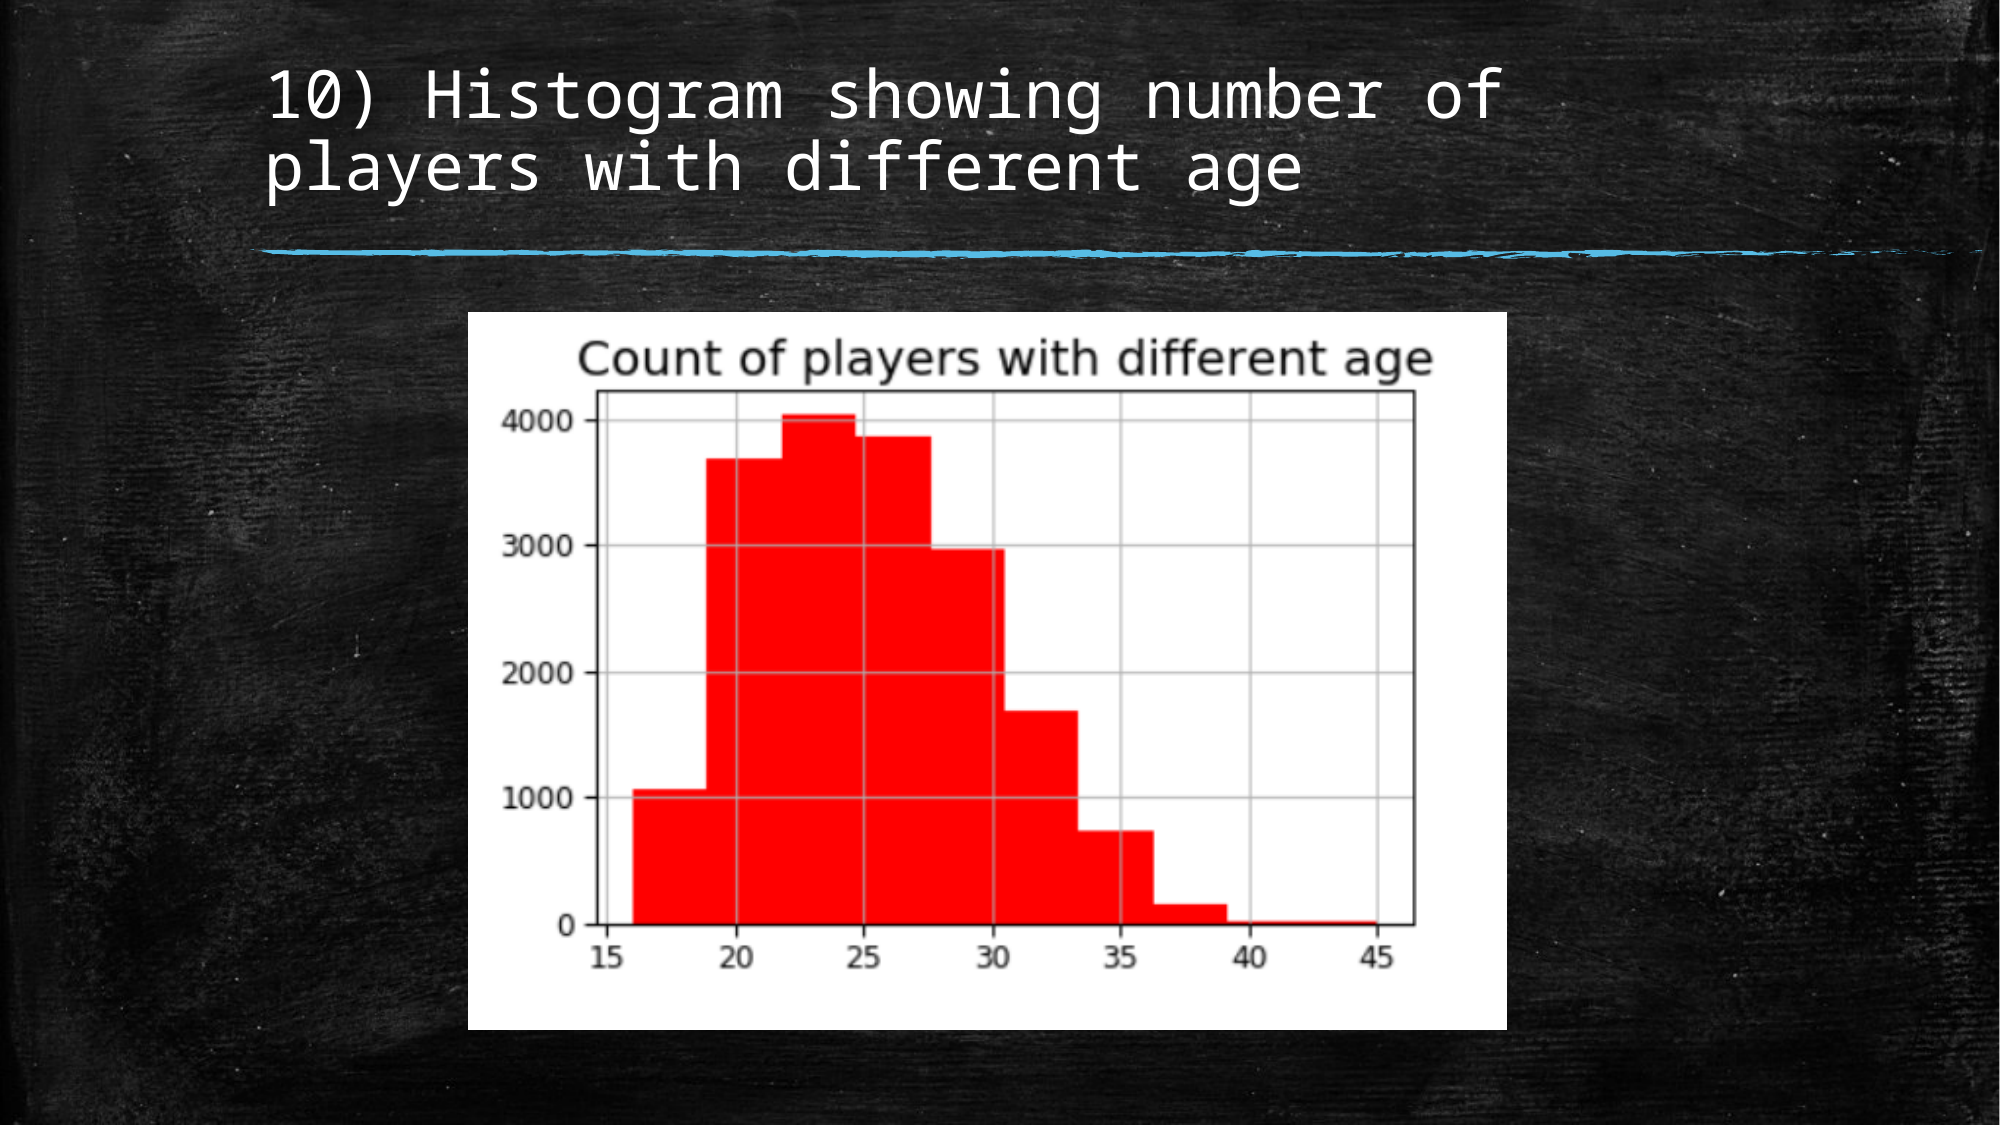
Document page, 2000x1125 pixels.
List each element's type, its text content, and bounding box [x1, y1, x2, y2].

picture [468, 312, 1507, 1030]
text_box 10) Histogram showing number of players with different age [249, 45, 1750, 213]
